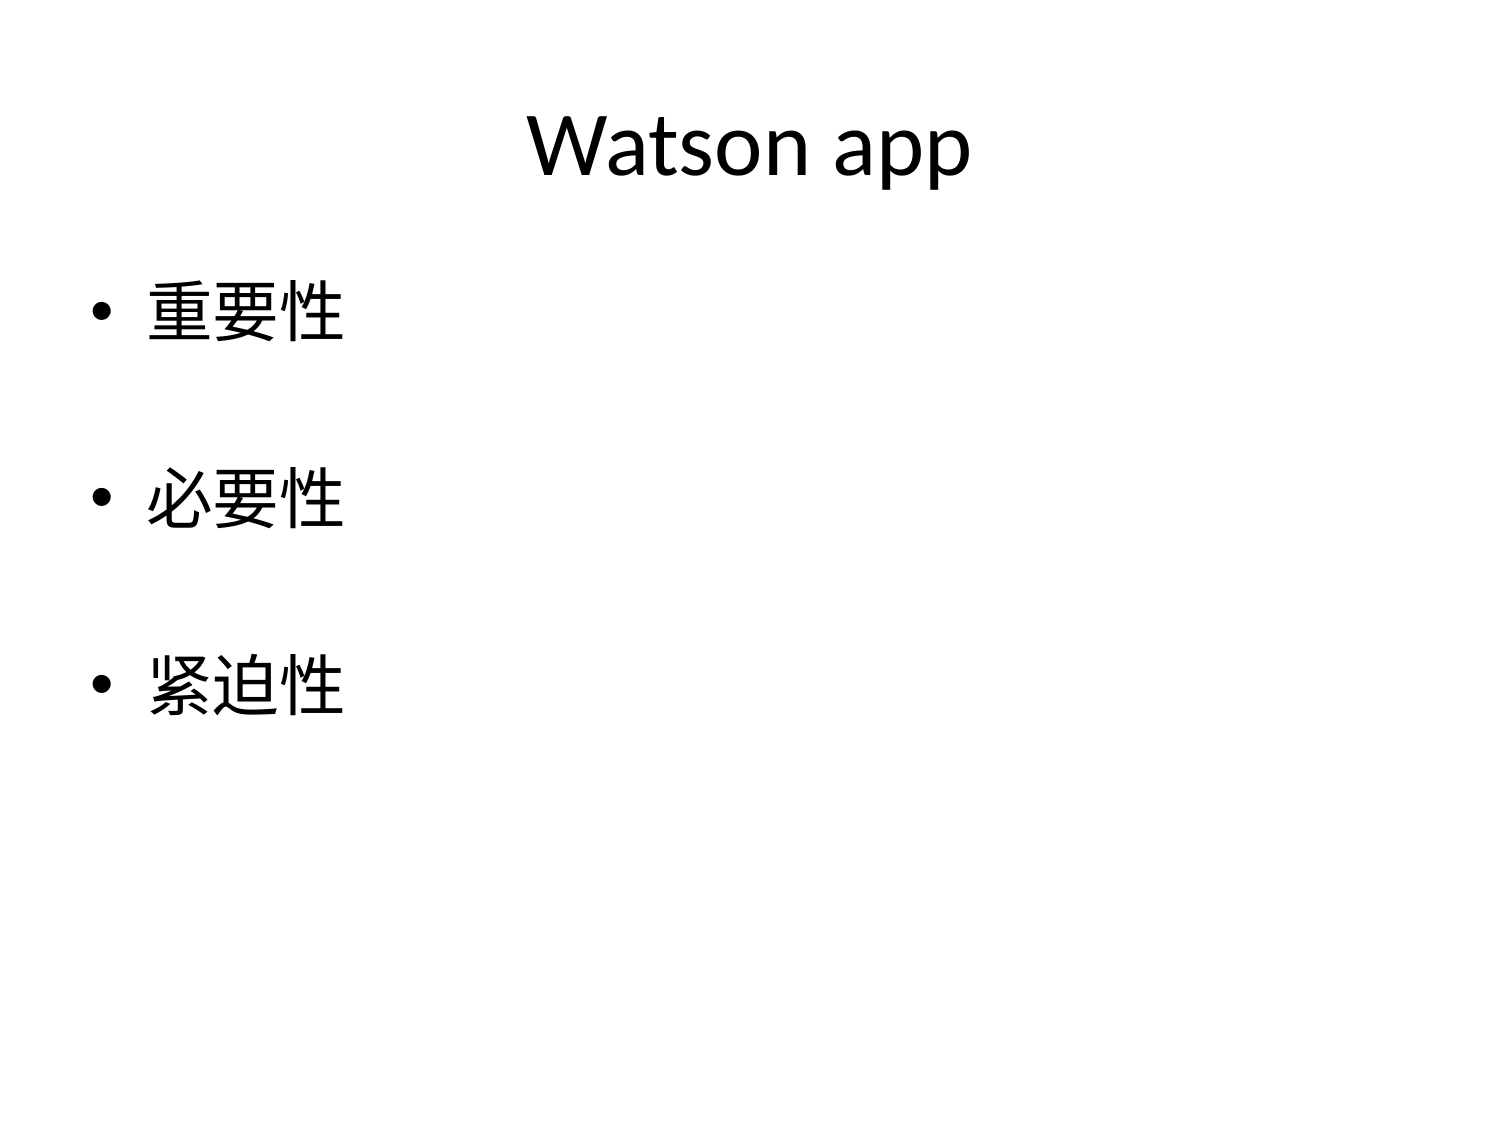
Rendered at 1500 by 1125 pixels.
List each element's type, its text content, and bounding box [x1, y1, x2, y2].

title Watson app [75, 45, 1425, 233]
list 重要性 必要性 紧迫性 [75, 262, 1425, 1005]
